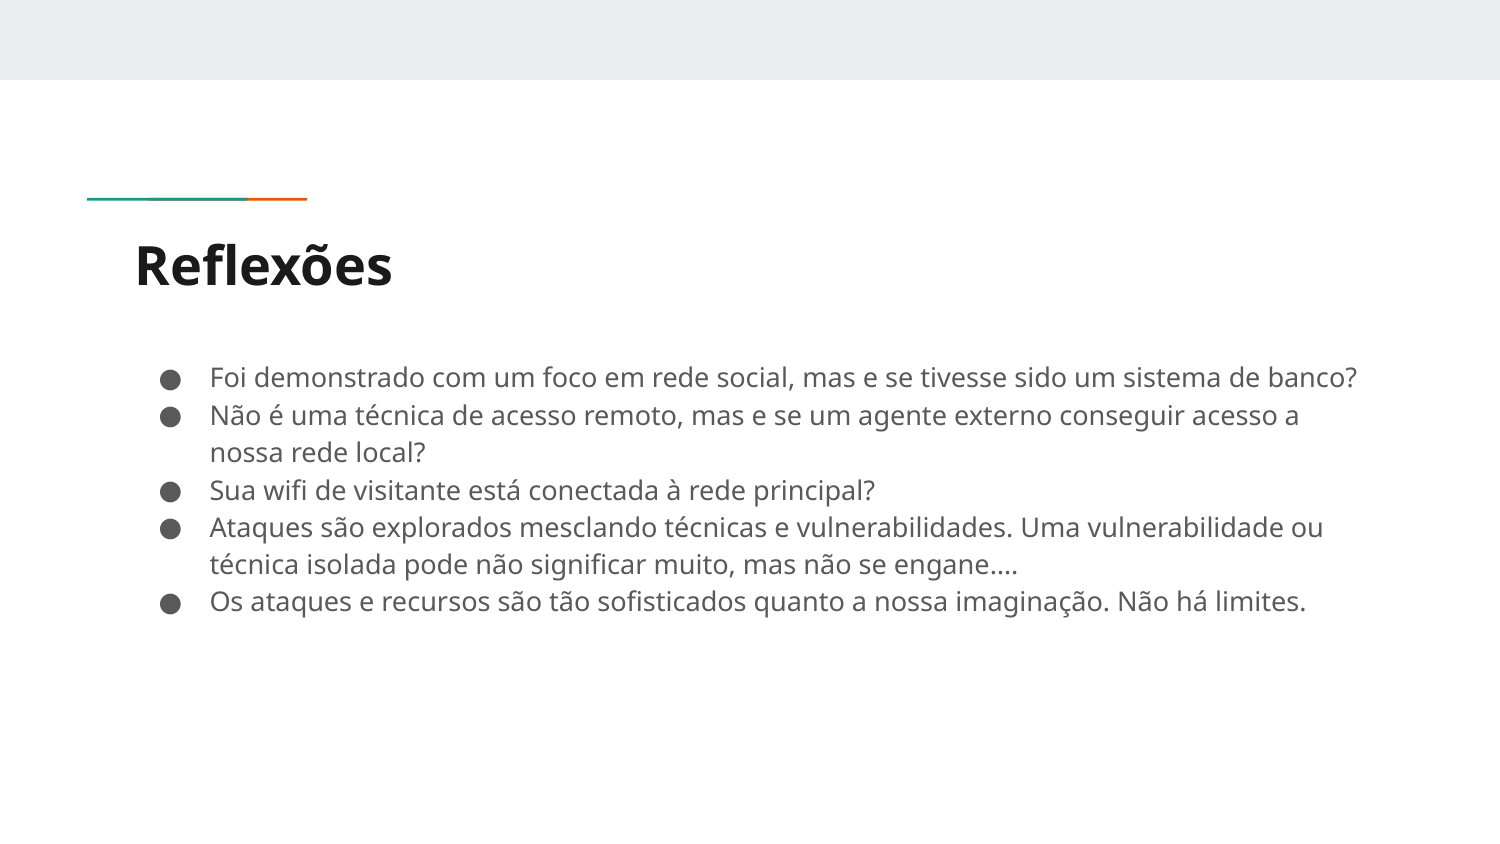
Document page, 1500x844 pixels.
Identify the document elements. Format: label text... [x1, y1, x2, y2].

title Reflexões [119, 216, 1381, 305]
list Foi demonstrado com um foco em rede social, mas e se tivesse sido um sistema de banco? Não é uma técnica de acesso remoto, mas e se um agente externo conseguir acesso a nossa rede local? Sua wifi de visitante está conectada à rede principal? Ataques são explorados mesclando técnicas e vulnerabilidades. Uma vulnerabilidade ou técnica isolada pode não significar muito, mas não se engane…. Os ataques e recursos são tão sofisticados quanto a nossa imaginação. Não há limites. [119, 341, 1381, 783]
